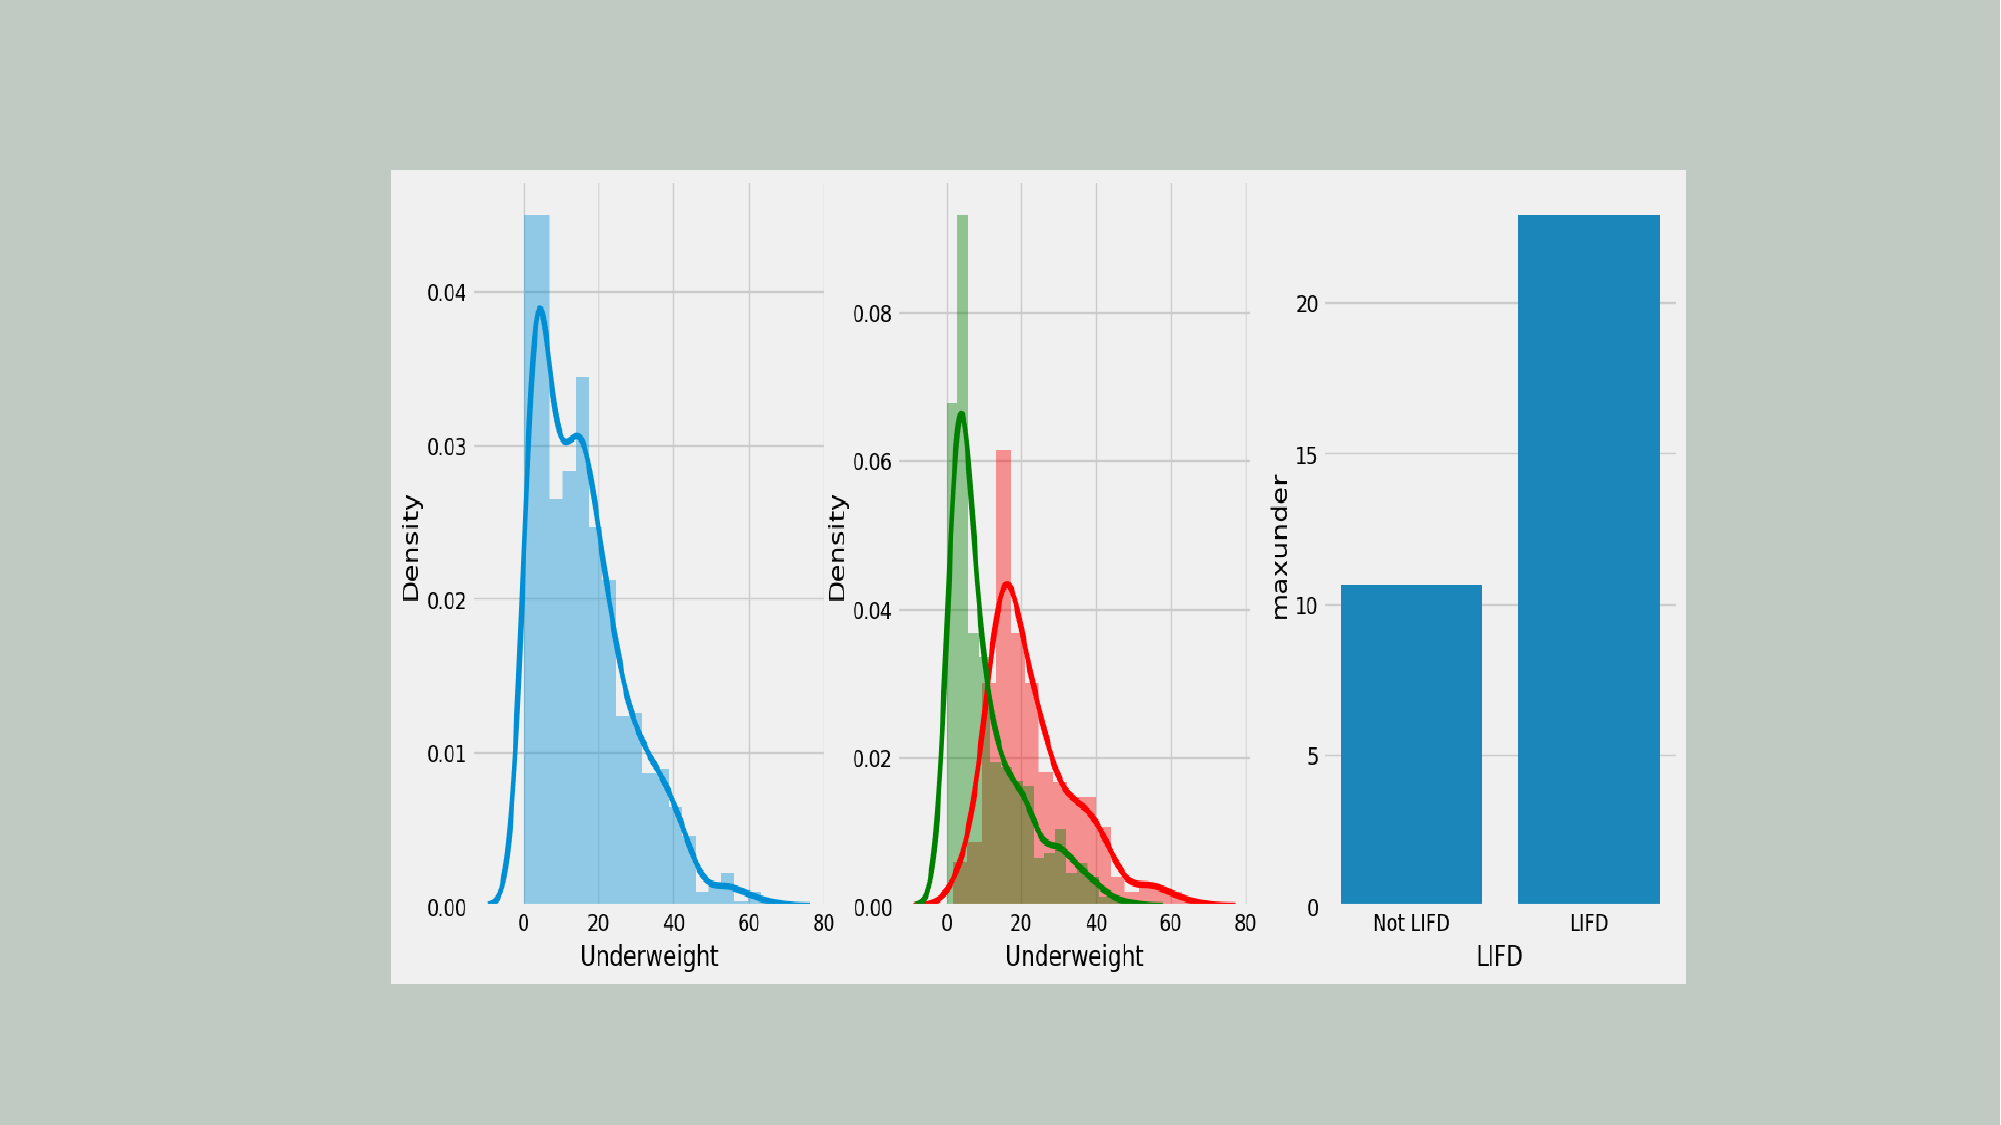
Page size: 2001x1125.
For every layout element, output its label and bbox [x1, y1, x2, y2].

picture [391, 170, 1686, 984]
